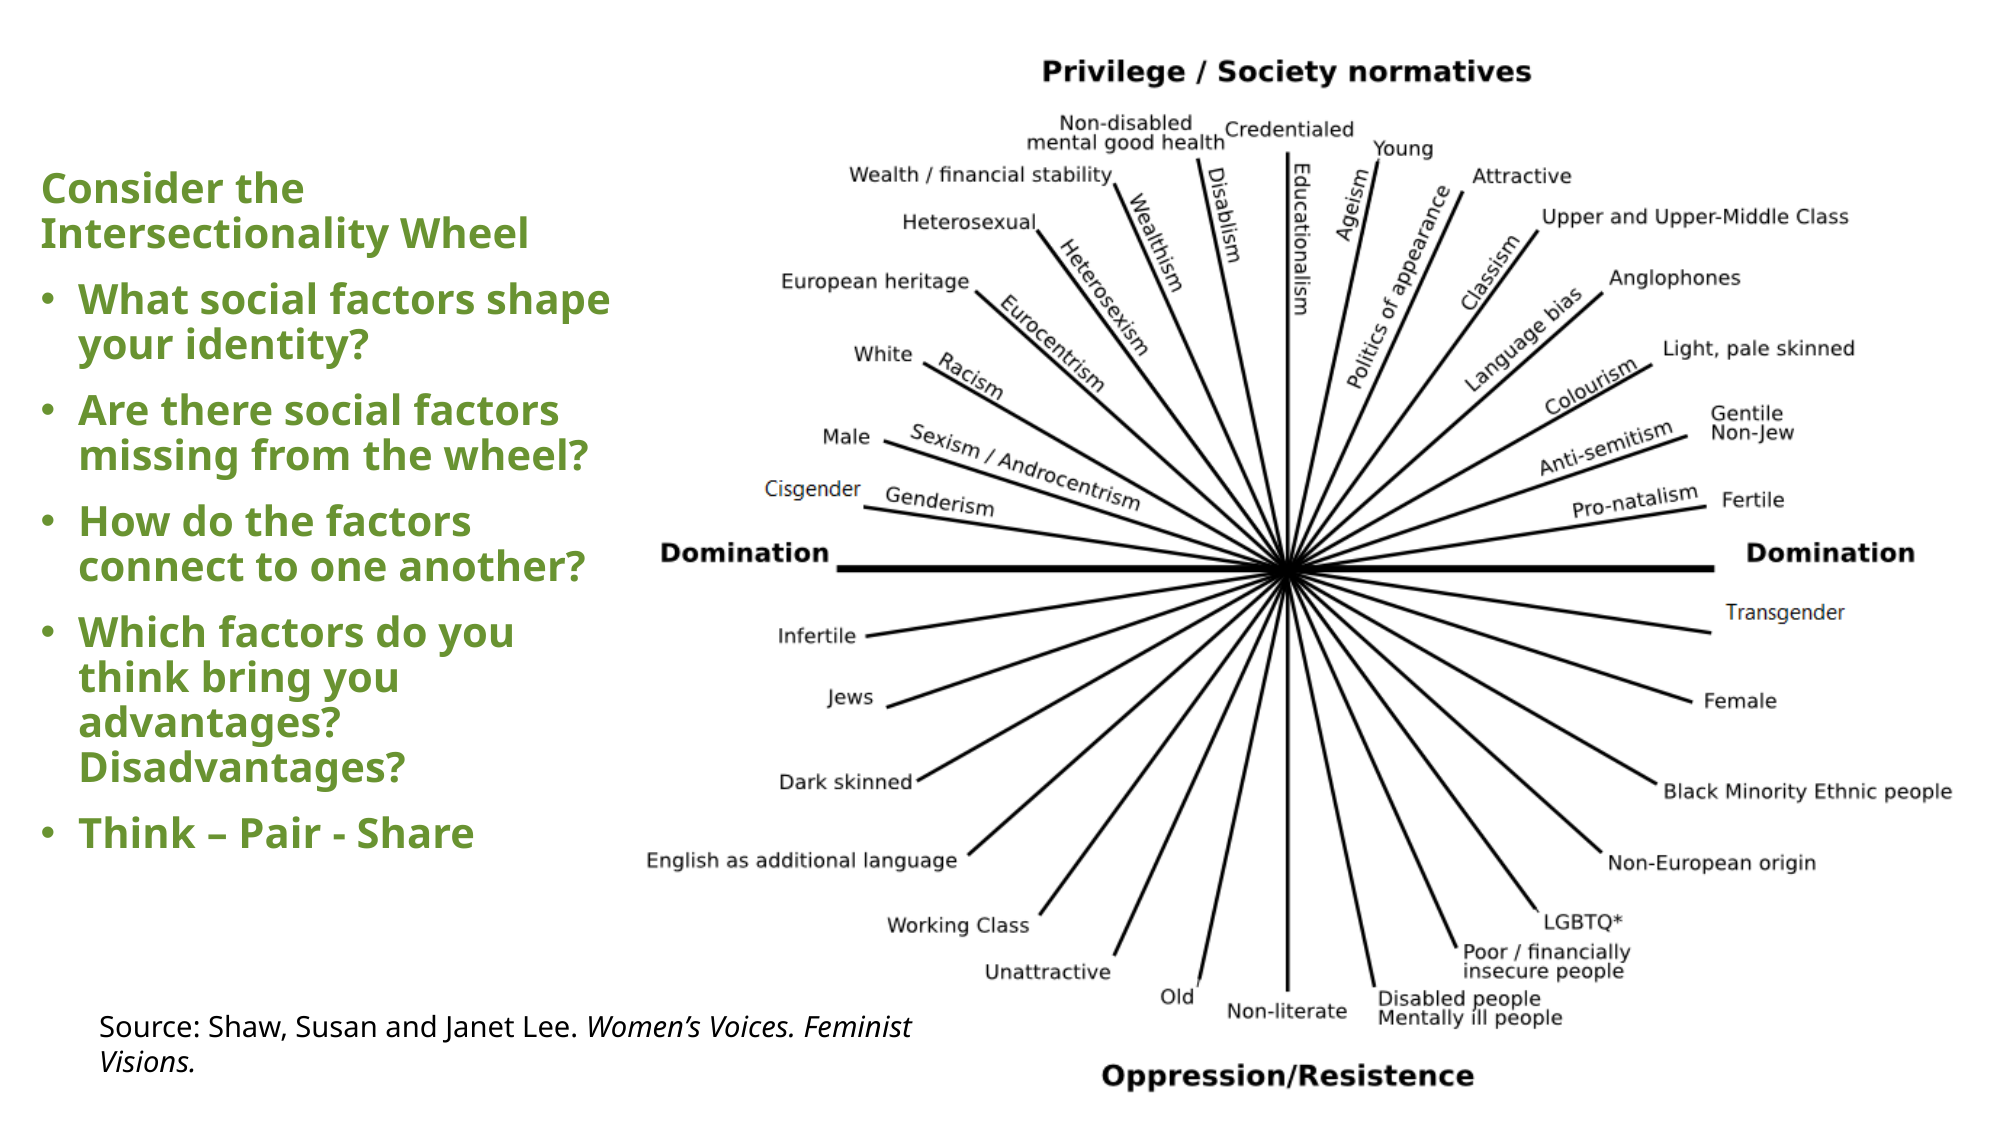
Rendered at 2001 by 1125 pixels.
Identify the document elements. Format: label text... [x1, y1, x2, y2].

text_box Consider the Intersectionality Wheel What social factors shape your identity? Are there social factors missing from the wheel? How do the factors connect to one another? Which factors do you think bring you advantages? Disadvantages? Think – Pair - Share [25, 159, 637, 900]
picture [637, 33, 1972, 1108]
text_box Source: Shaw, Susan and Janet Lee. Women’s Voices. Feminist Visions. [84, 1001, 637, 1087]
